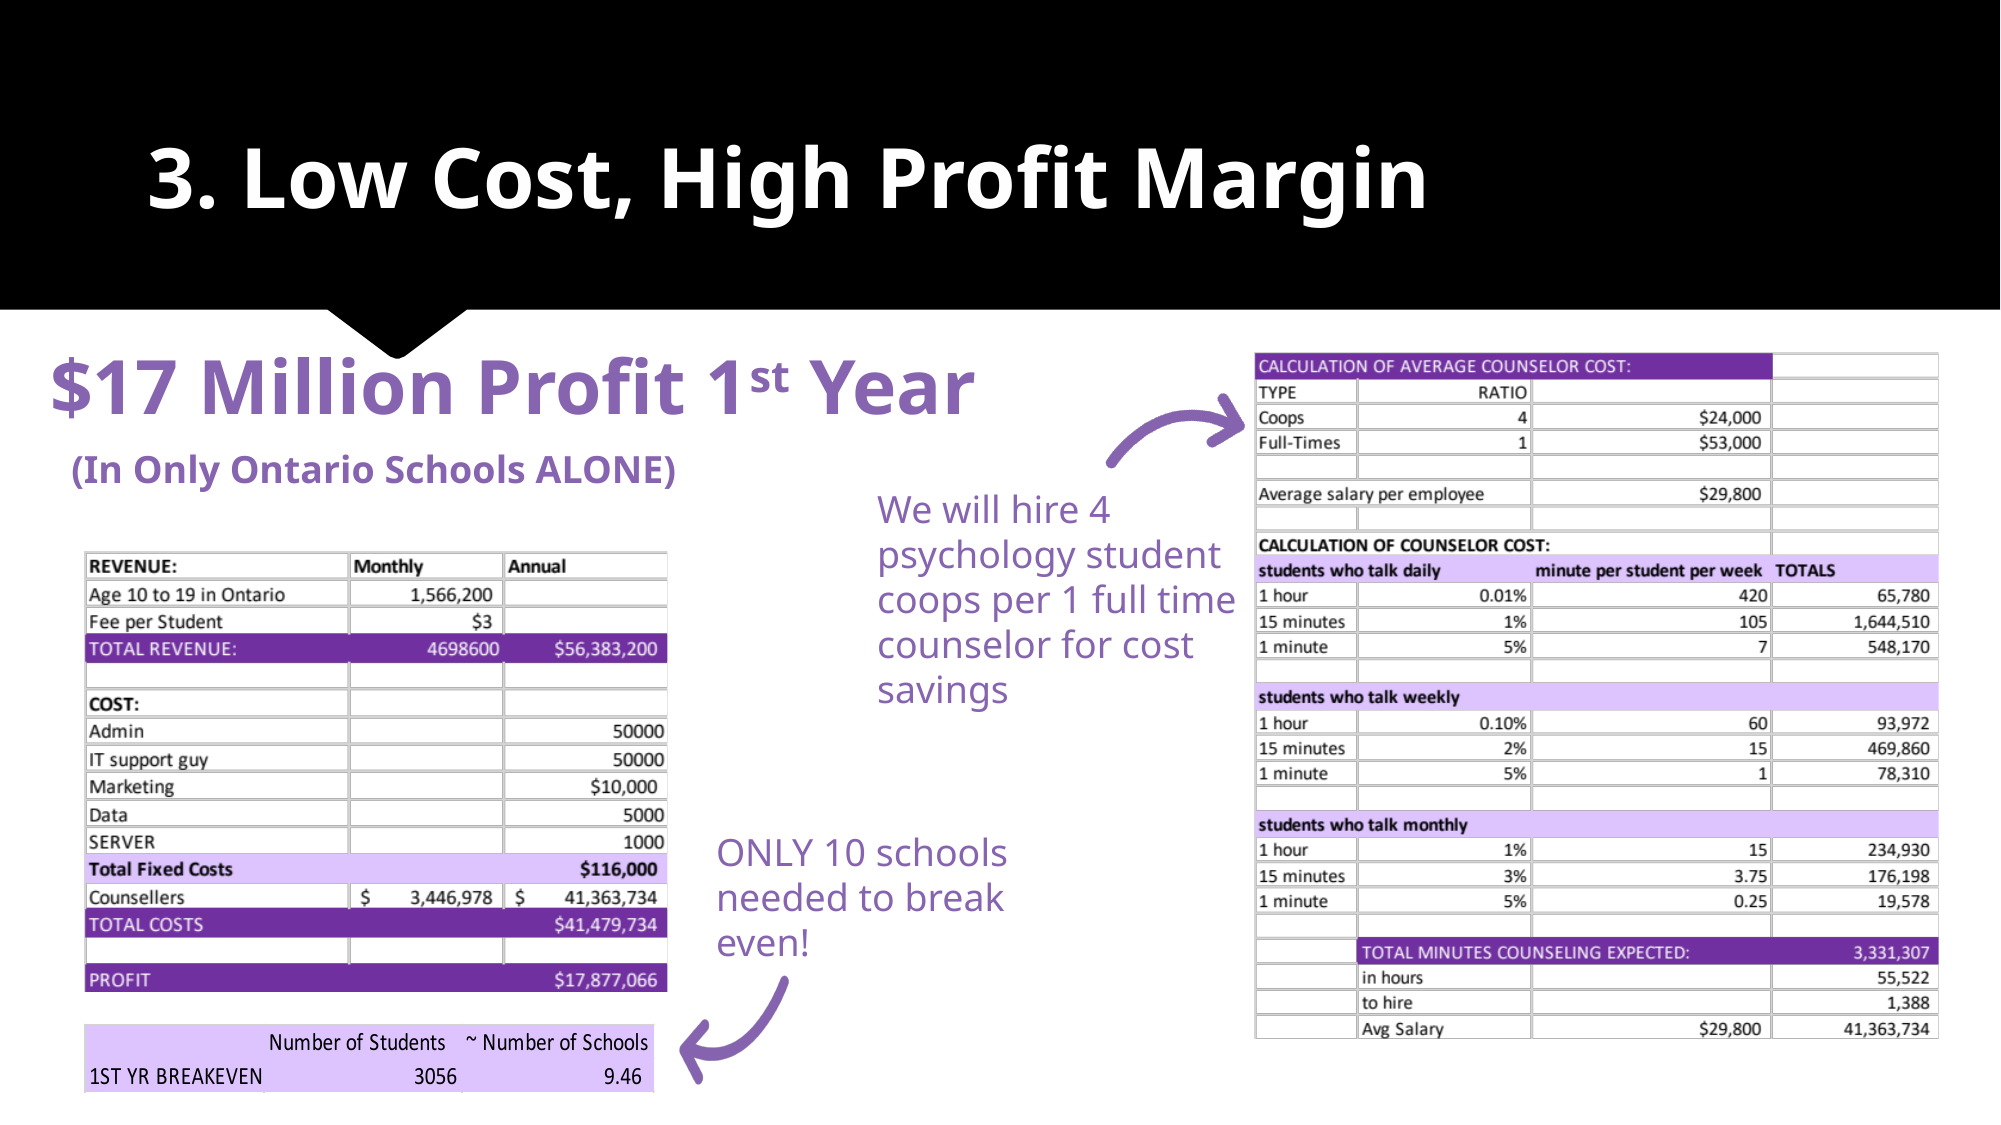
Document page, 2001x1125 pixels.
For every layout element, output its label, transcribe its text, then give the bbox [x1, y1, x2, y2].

text_box $17 Million Profit 1st Year [35, 332, 991, 438]
text_box [0, 311, 2000, 1125]
text_box ONLY 10 schools needed to break even! [701, 821, 1093, 972]
picture [1087, 342, 1254, 524]
picture [643, 935, 822, 1123]
text_box (In Only Ontario Schools ALONE) [56, 438, 692, 498]
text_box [1253, 352, 1939, 1039]
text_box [83, 551, 668, 992]
title 3. Low Cost, High Profit Margin [132, 73, 1868, 233]
text_box We will hire 4 psychology student coops per 1 full time counselor for cost savings [862, 478, 1253, 719]
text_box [83, 1023, 655, 1093]
text_box [0, 0, 2000, 332]
